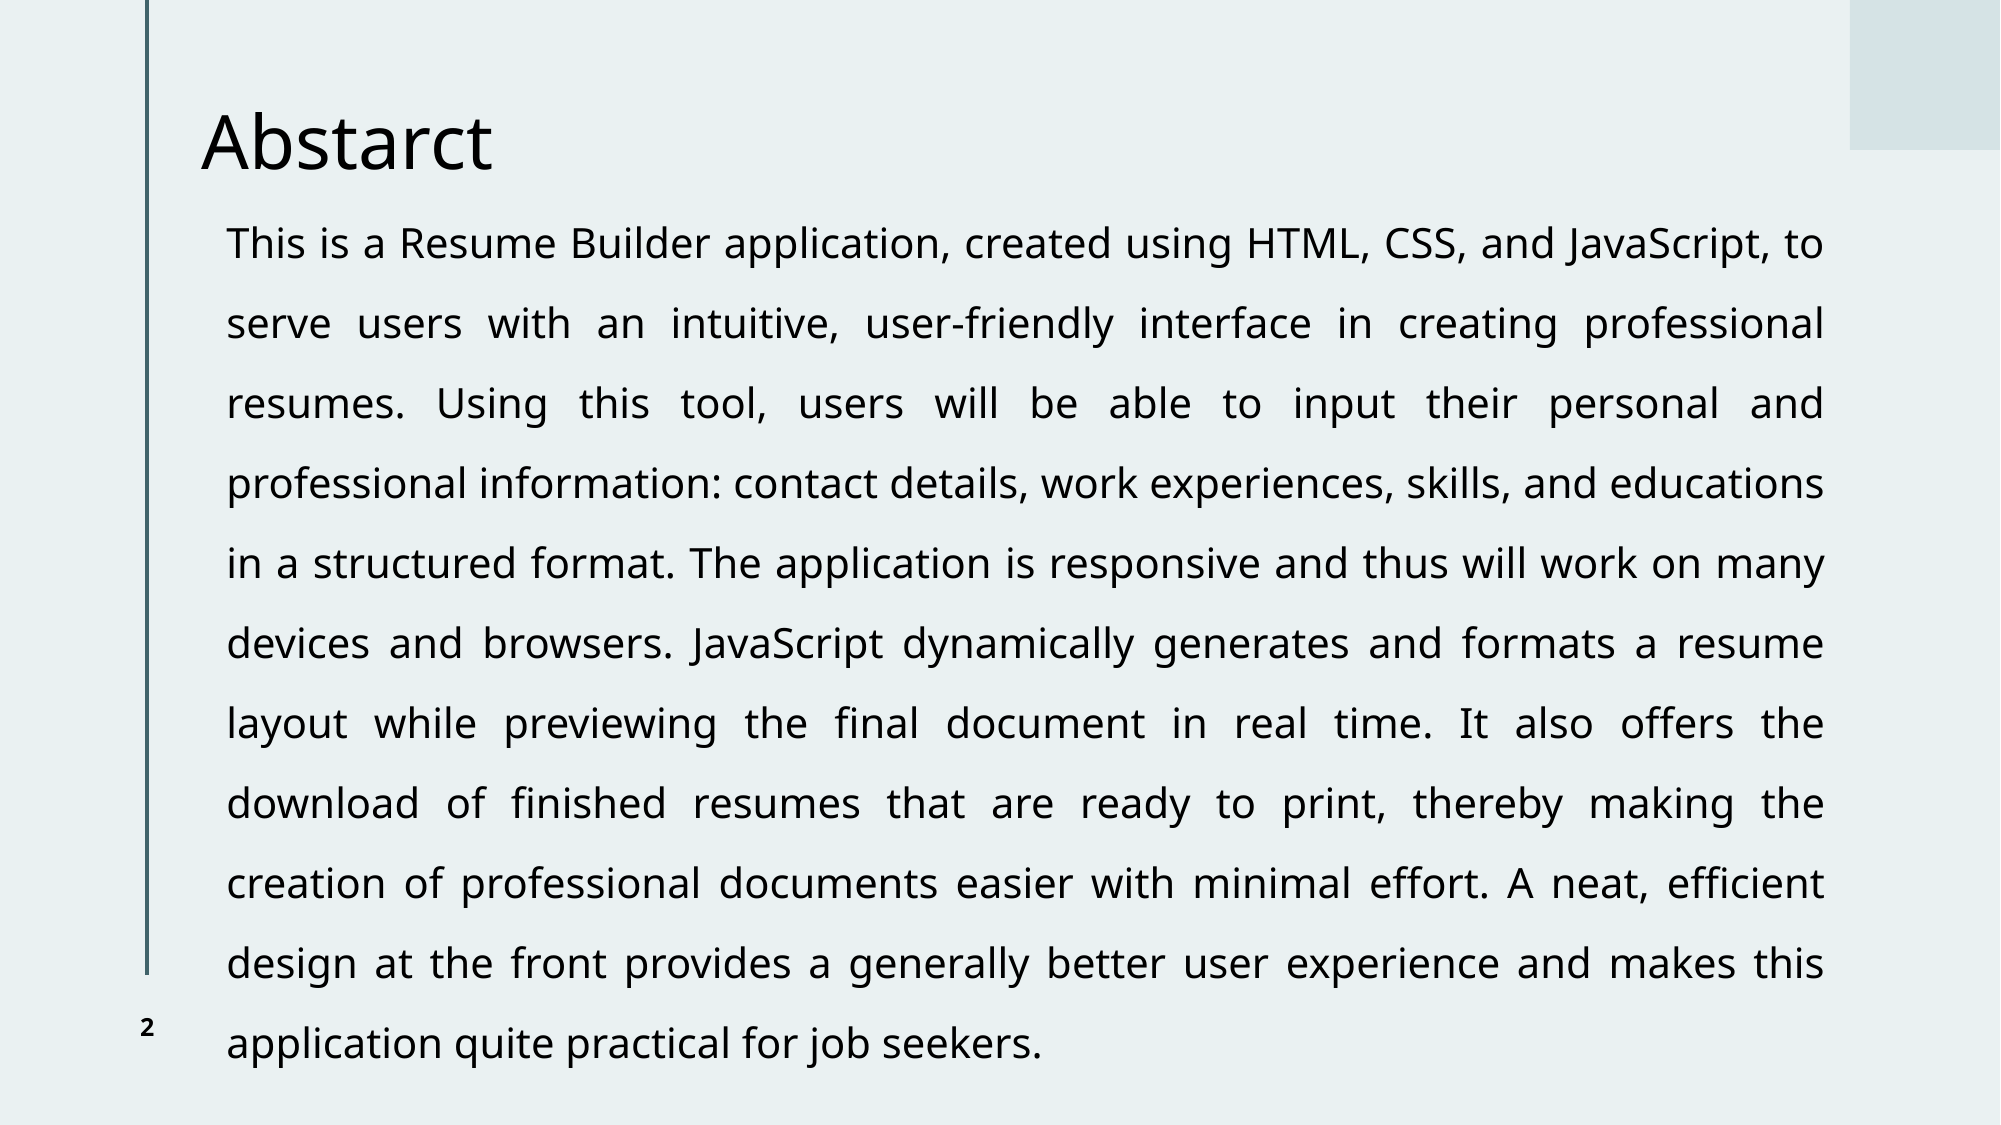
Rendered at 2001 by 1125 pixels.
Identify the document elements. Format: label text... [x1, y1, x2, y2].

slide_number 2 [67, 975, 227, 1082]
list This is a Resume Builder application, created using HTML, CSS, and JavaScript, to serve users with an intuitive, user-friendly interface in creating professional resumes. Using this tool, users will be able to input their personal and professional information: contact details, work experiences, skills, and educations in a structured format. The application is responsive and thus will work on many devices and browsers. JavaScript dynamically generates and formats a resume layout while previewing the final document in real time. It also offers the download of finished resumes that are ready to print, thereby making the creation of professional documents easier with minimal effort. A neat, efficient design at the front provides a generally better user experience and makes this application quite practical for job seekers. [226, 222, 1826, 1031]
title Abstarct [201, 82, 963, 208]
